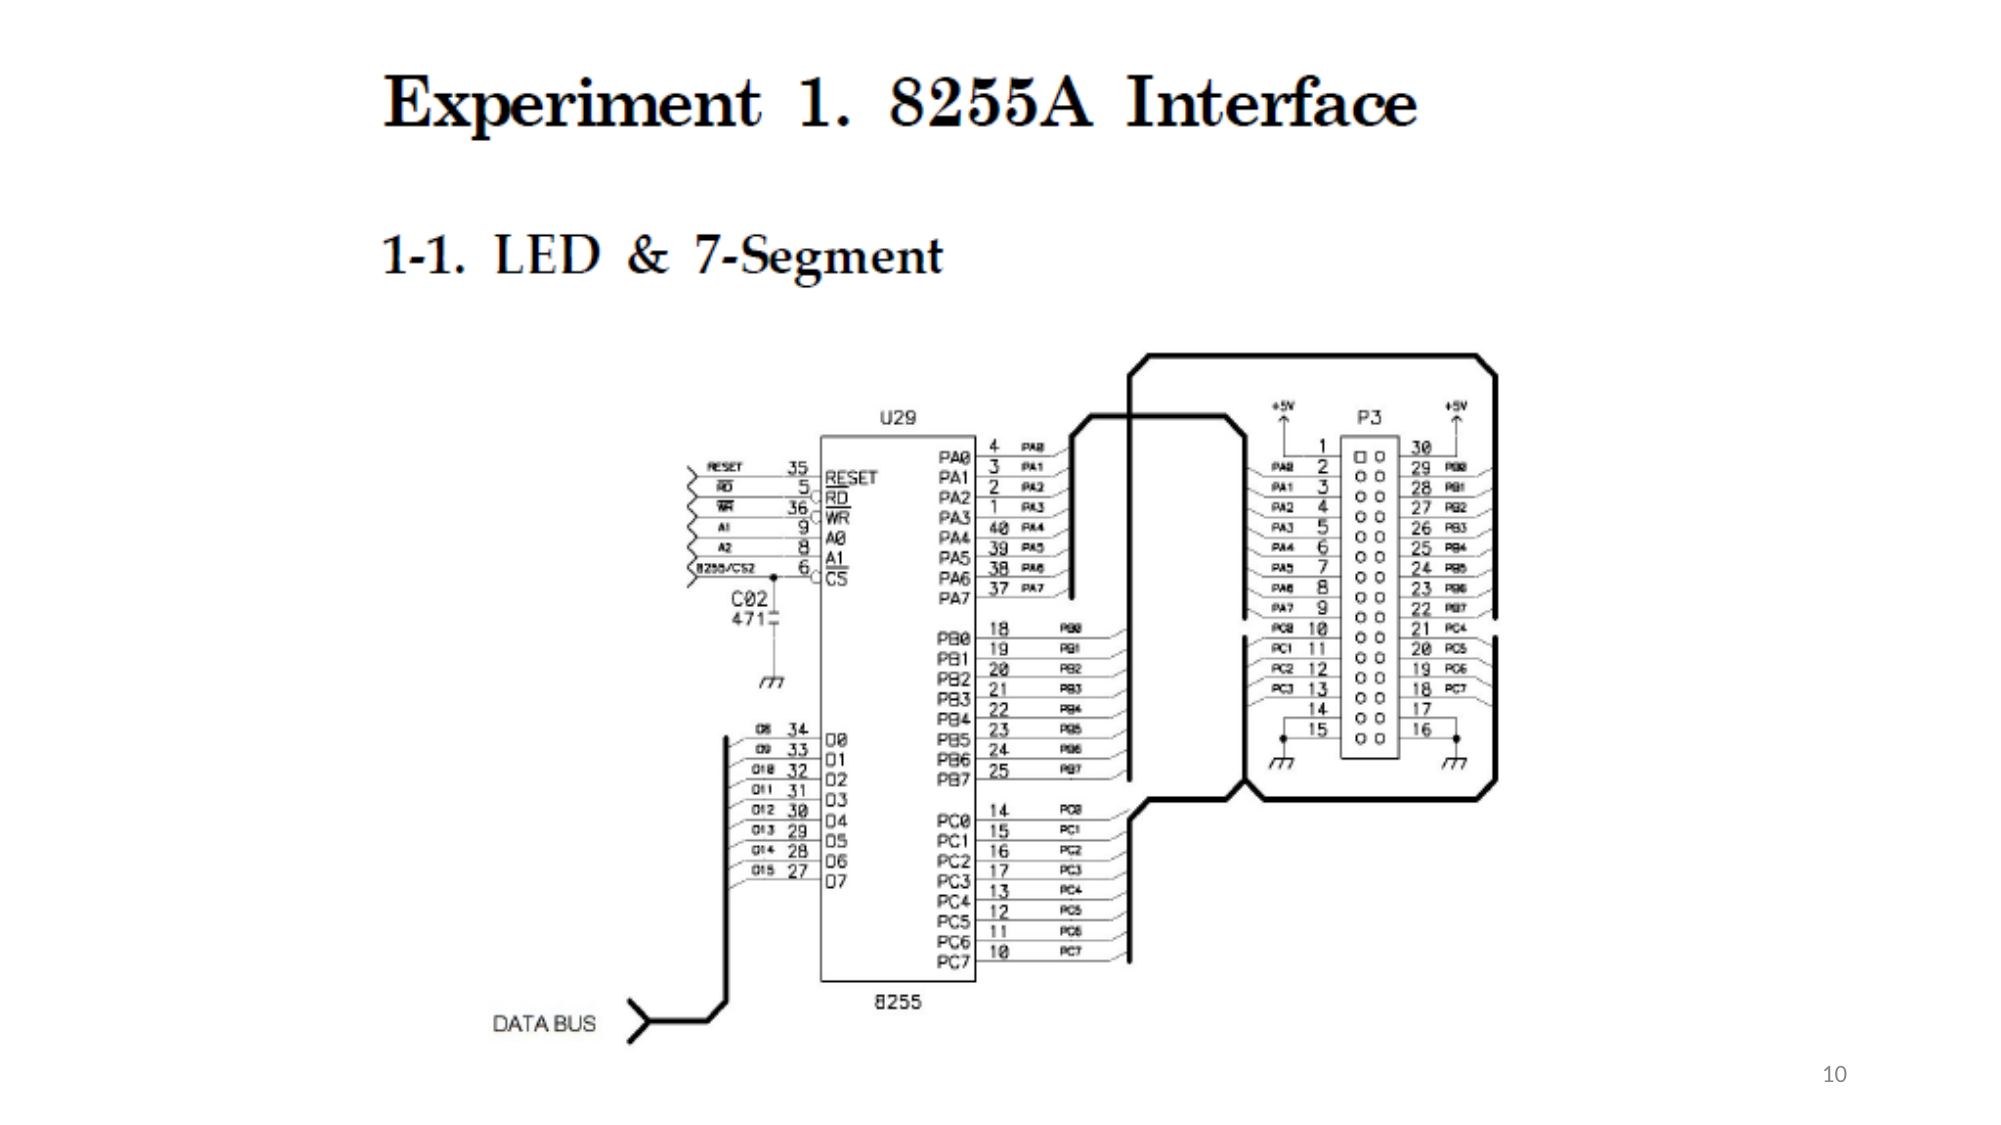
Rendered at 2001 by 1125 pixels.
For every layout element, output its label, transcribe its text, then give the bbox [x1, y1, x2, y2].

slide_number 10 [1412, 1042, 1863, 1103]
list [368, 50, 1657, 1077]
